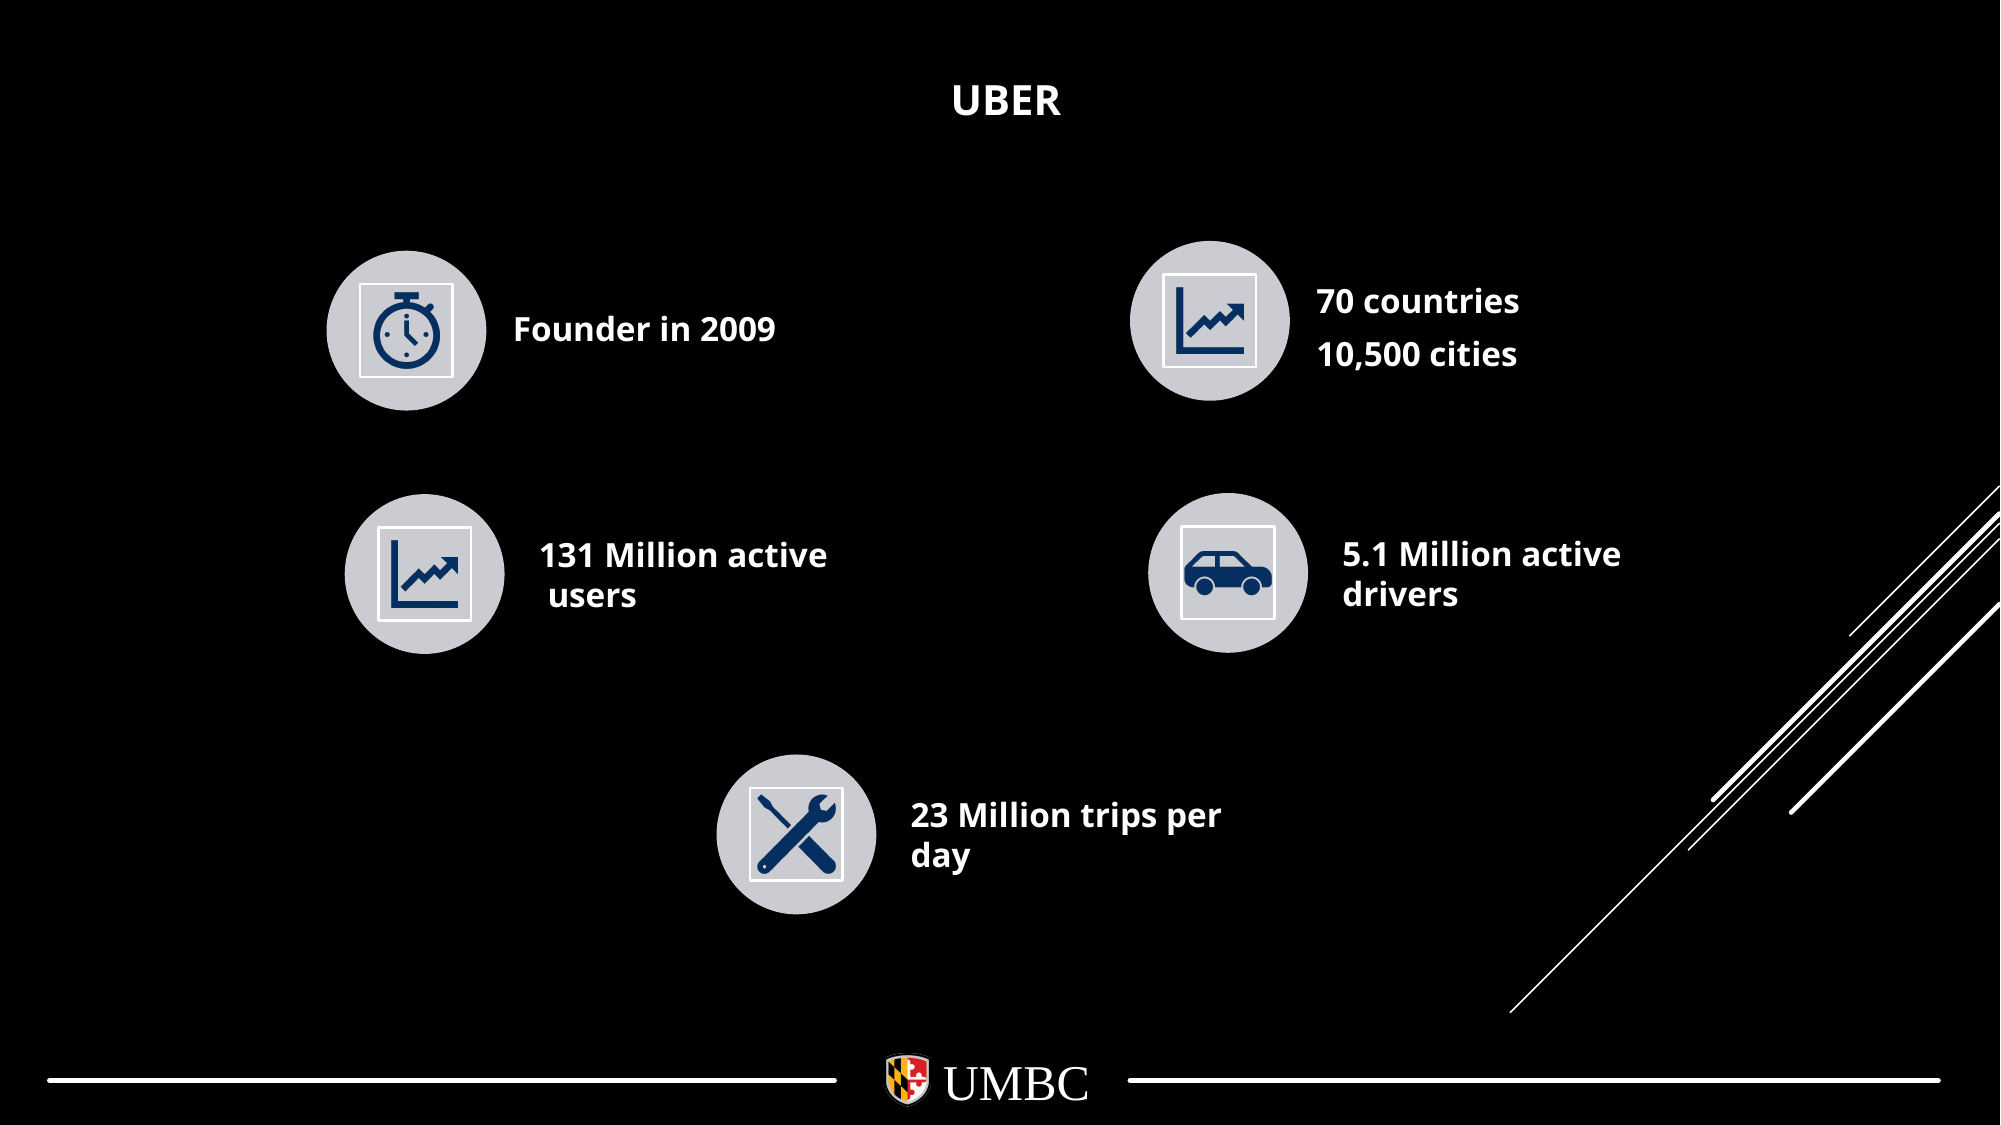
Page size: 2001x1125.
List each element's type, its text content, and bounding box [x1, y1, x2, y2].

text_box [716, 754, 1288, 915]
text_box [344, 492, 1720, 655]
picture [884, 1053, 931, 1108]
text_box UMBC [935, 1042, 1112, 1118]
text_box UBER [56, 66, 1955, 132]
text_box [326, 240, 1694, 411]
